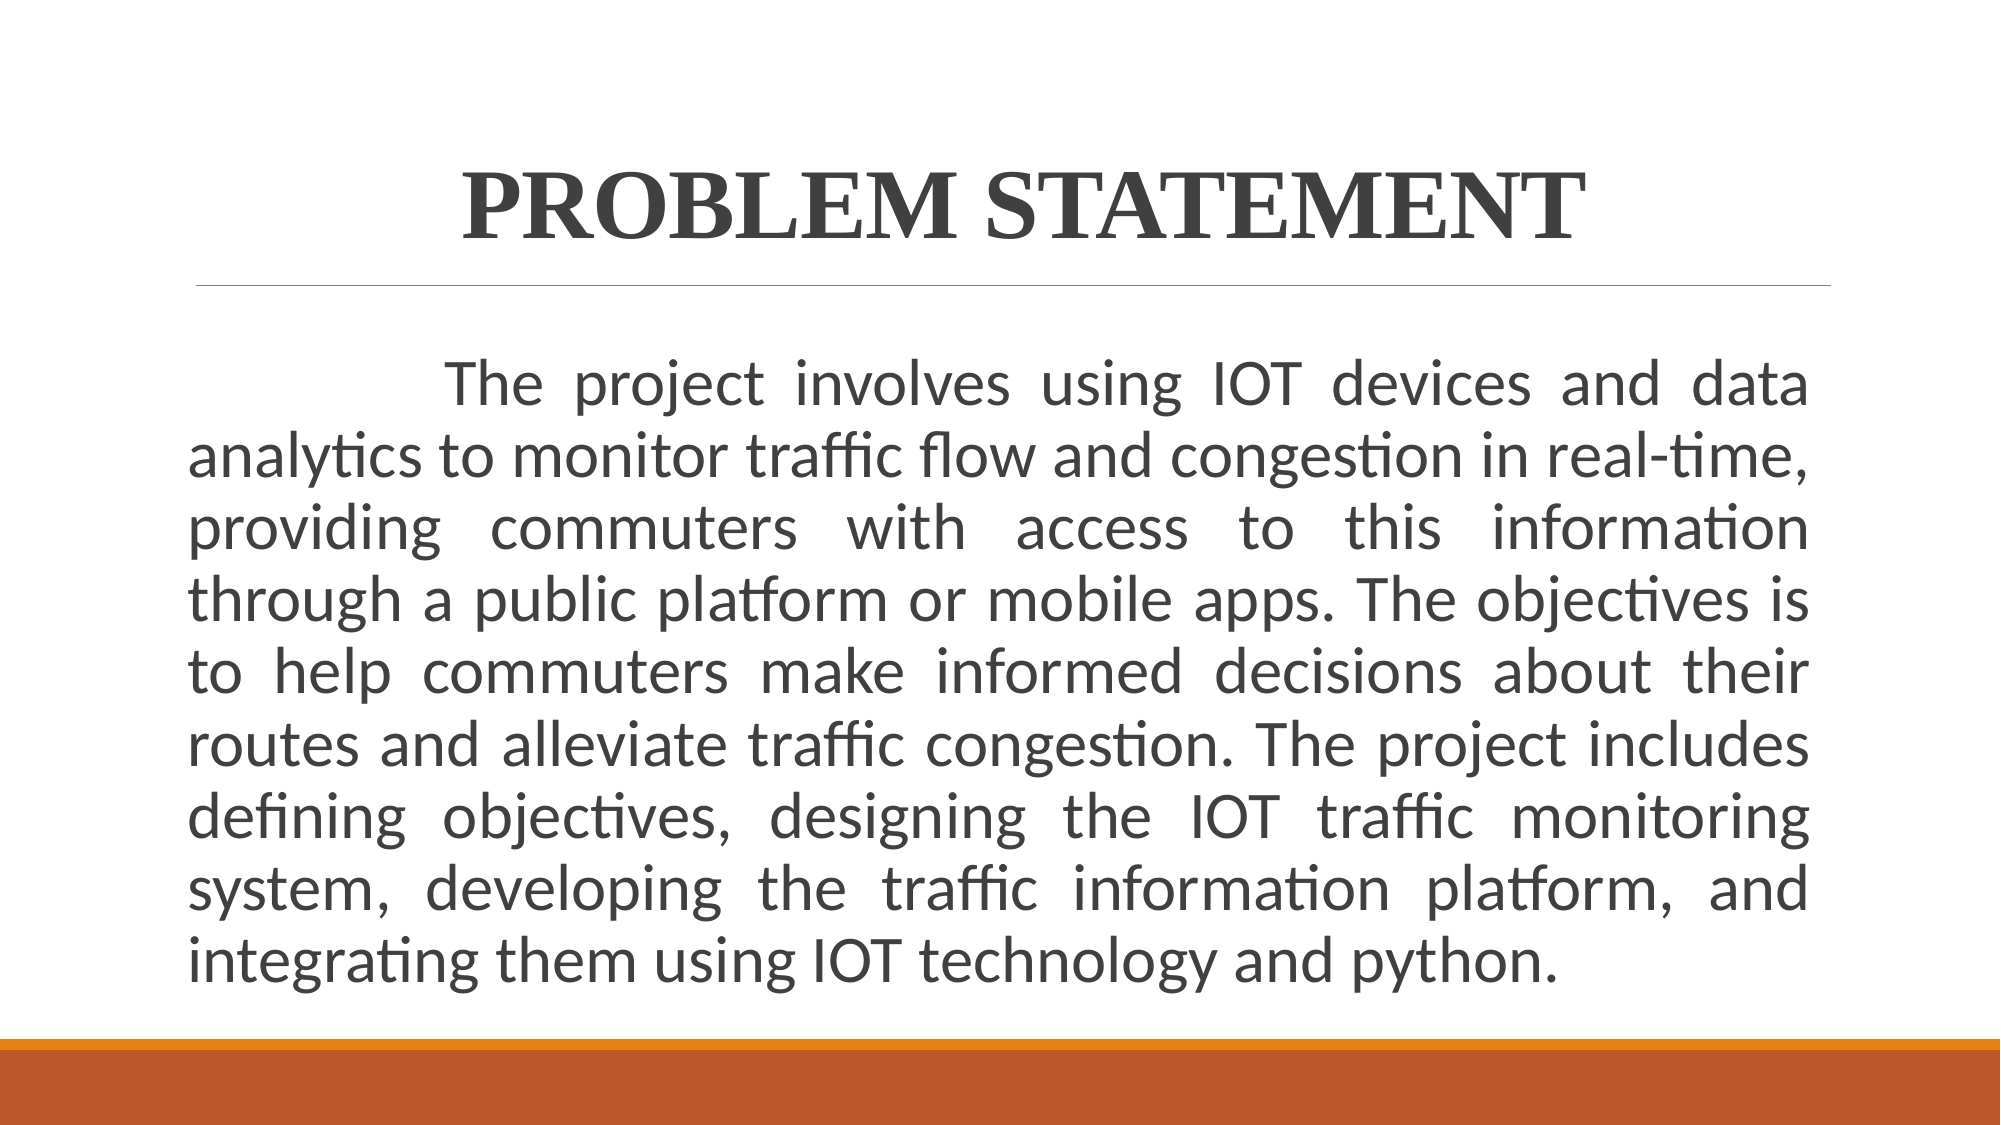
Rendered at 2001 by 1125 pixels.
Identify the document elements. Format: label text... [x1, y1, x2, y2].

title PROBLEM STATEMENT [187, 101, 1863, 267]
list The project involves using IOT devices and data analytics to monitor traffic flow and congestion in real-time, providing commuters with access to this information through a public platform or mobile apps. The objectives is to help commuters make informed decisions about their routes and alleviate traffic congestion. The project includes defining objectives, designing the IOT traffic monitoring system, developing the traffic information platform, and integrating them using IOT technology and python. [187, 340, 1813, 1024]
